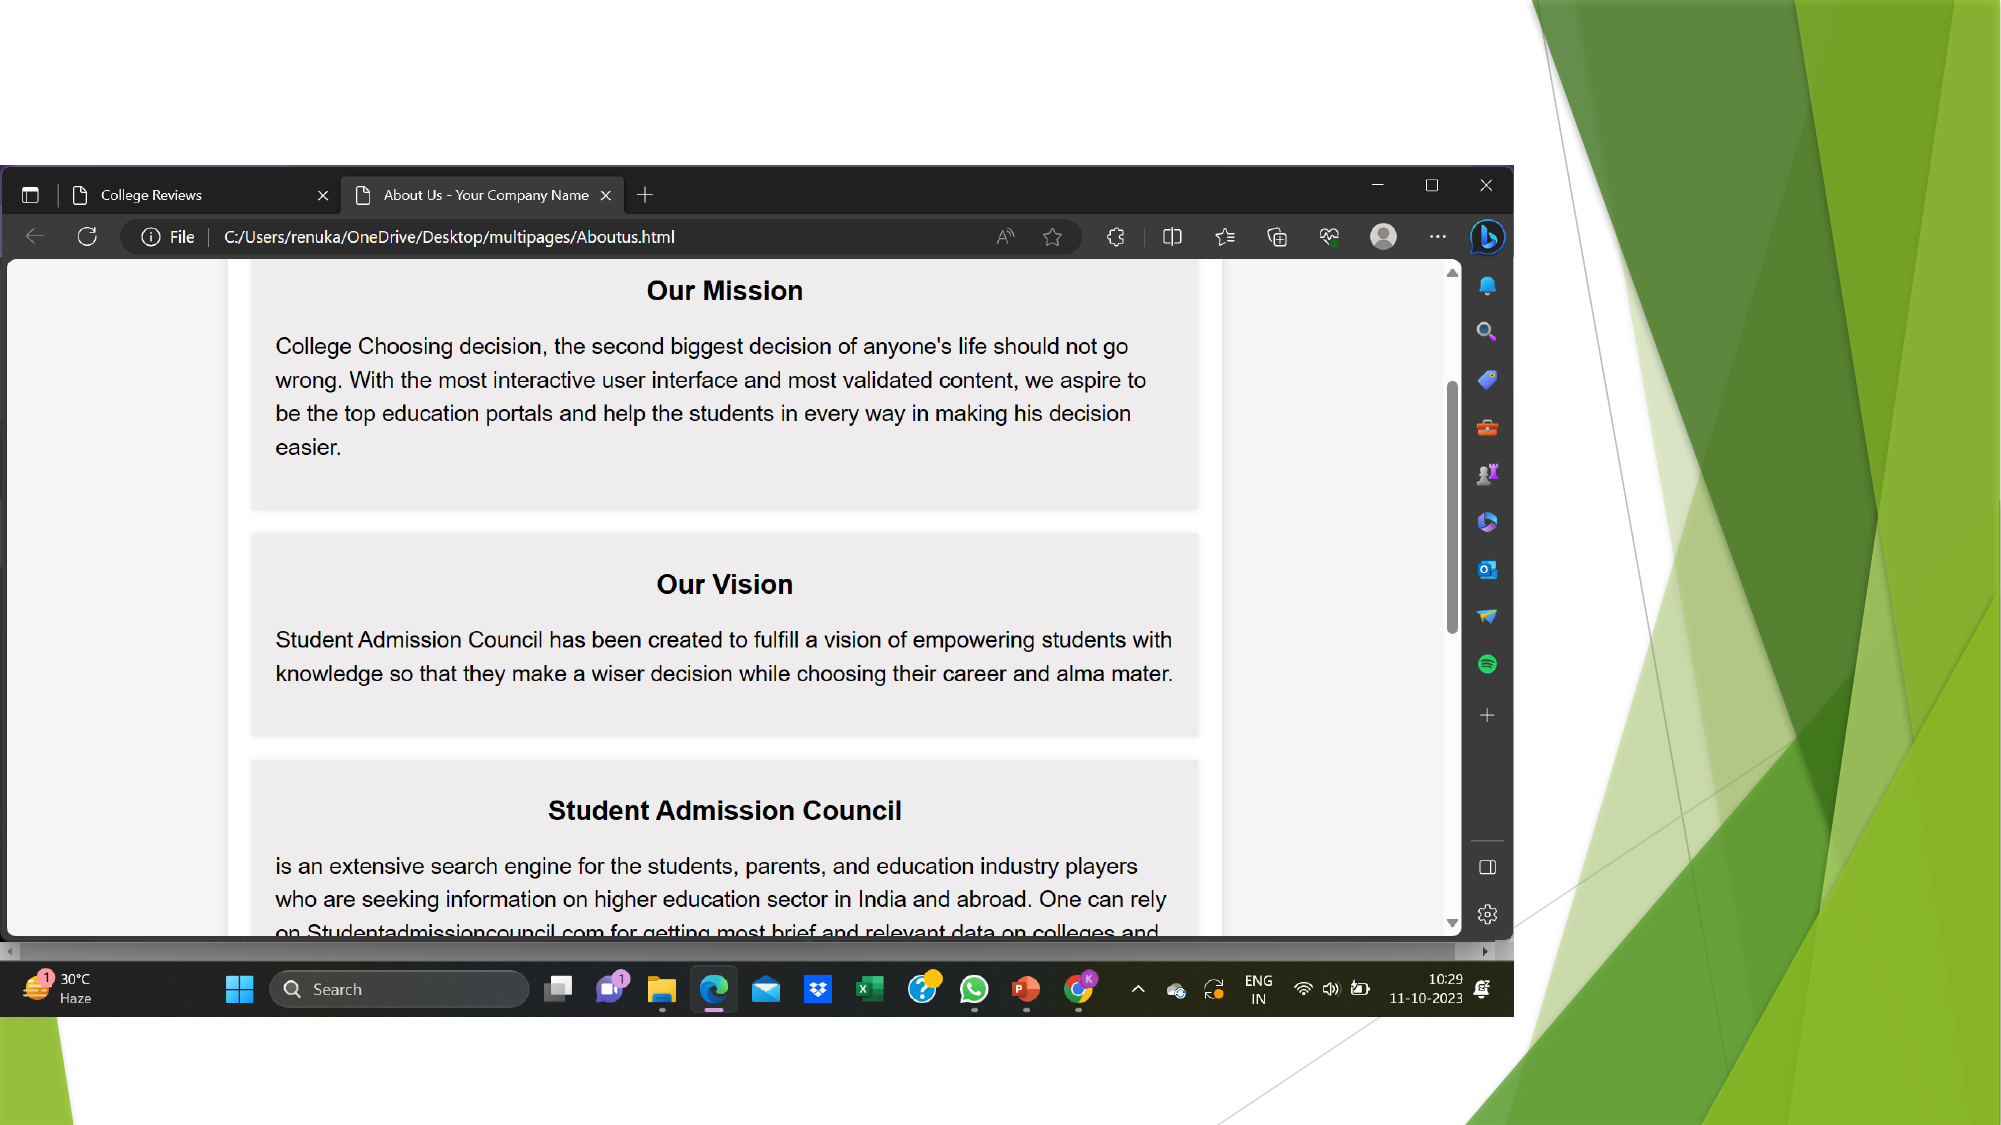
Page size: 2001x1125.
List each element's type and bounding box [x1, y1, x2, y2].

picture [0, 164, 1515, 1018]
